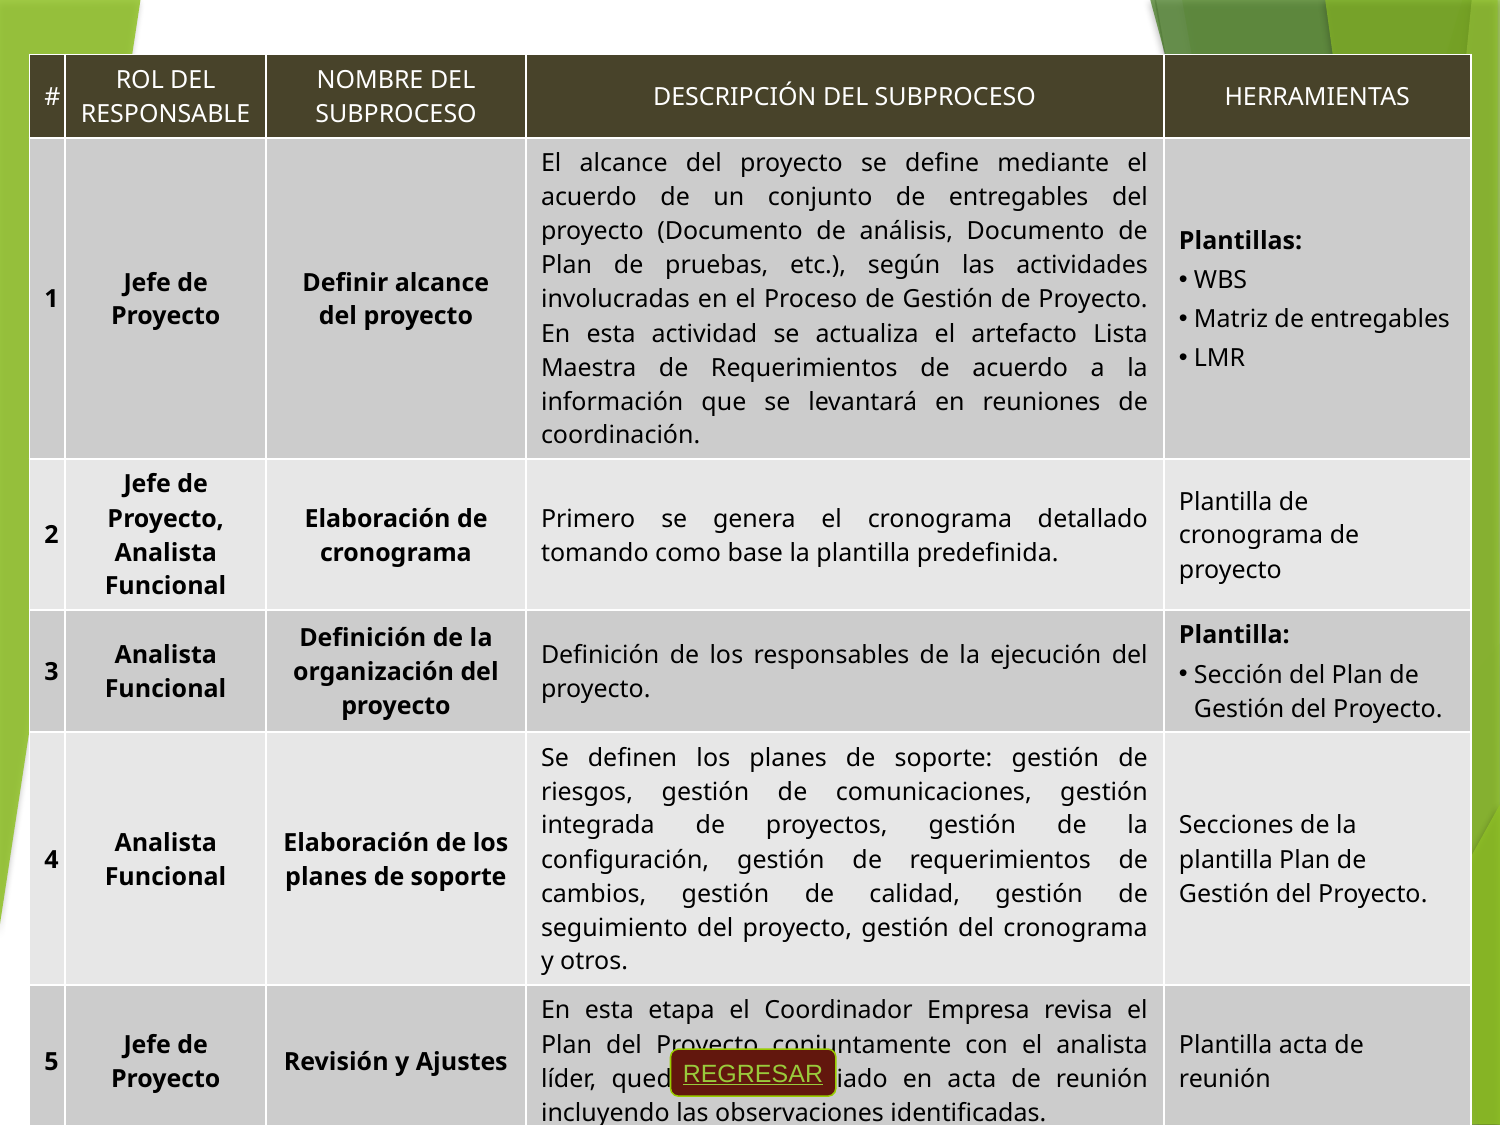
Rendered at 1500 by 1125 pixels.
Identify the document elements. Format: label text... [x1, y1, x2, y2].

table_cell Jefe de Proyecto, Analista Funcional [66, 460, 265, 609]
table_cell Analista Funcional [66, 733, 265, 984]
table_cell En esta etapa el Coordinador Empresa revisa el Plan del Proyecto conjuntamente con el analista líder, quedando evidenciado en acta de reunión incluyendo las observaciones identificadas. [527, 986, 1163, 1125]
table_header # [30, 55, 64, 137]
text_box REGRESAR [670, 1049, 836, 1097]
table_cell Plantilla acta de reunión [1165, 986, 1470, 1125]
table_cell Elaboración de los planes de soporte [267, 733, 525, 984]
table_cell El alcance del proyecto se define mediante el acuerdo de un conjunto de entregables del proyecto (Documento de análisis, Documento de Plan de pruebas, etc.), según las actividades involucradas en el Proceso de Gestión de Proyecto. En esta actividad se actualiza el artefacto Lista Maestra de Requerimientos de acuerdo a la información que se levantará en reuniones de coordinación. [527, 139, 1163, 458]
table_header NOMBRE DEL SUBPROCESO [267, 55, 525, 137]
table_cell 4 [30, 733, 64, 984]
table_cell Definición de los responsables de la ejecución del proyecto. [527, 611, 1163, 731]
table_cell Primero se genera el cronograma detallado tomando como base la plantilla predefinida. [527, 460, 1163, 609]
table_cell 5 [30, 986, 64, 1125]
table_cell Plantilla de cronograma de proyecto [1165, 460, 1470, 609]
table_cell Analista Funcional [66, 611, 265, 731]
table_cell Jefe de Proyecto [66, 139, 265, 458]
table_cell 3 [30, 611, 64, 731]
table_header ROL DEL RESPONSABLE [66, 55, 265, 137]
table_cell Plantillas: WBS Matriz de entregables LMR [1165, 139, 1470, 458]
table_cell Se definen los planes de soporte: gestión de riesgos, gestión de comunicaciones, gestión integrada de proyectos, gestión de la configuración, gestión de requerimientos de cambios, gestión de calidad, gestión de seguimiento del proyecto, gestión del cronograma y otros. [527, 733, 1163, 984]
table_header DESCRIPCIÓN DEL SUBPROCESO [527, 55, 1163, 137]
table_cell 1 [30, 139, 64, 458]
table_cell 2 [30, 460, 64, 609]
table_cell Plantilla: Sección del Plan de Gestión del Proyecto. [1165, 611, 1470, 731]
table_cell Revisión y Ajustes [267, 986, 525, 1125]
table_cell Definición de la organización del proyecto [267, 611, 525, 731]
table_cell Secciones de la plantilla Plan de Gestión del Proyecto. [1165, 733, 1470, 984]
table_cell Jefe de Proyecto [66, 986, 265, 1125]
table_cell Elaboración de cronograma [267, 460, 525, 609]
table_cell Definir alcance del proyecto [267, 139, 525, 458]
table_header HERRAMIENTAS [1165, 55, 1470, 137]
